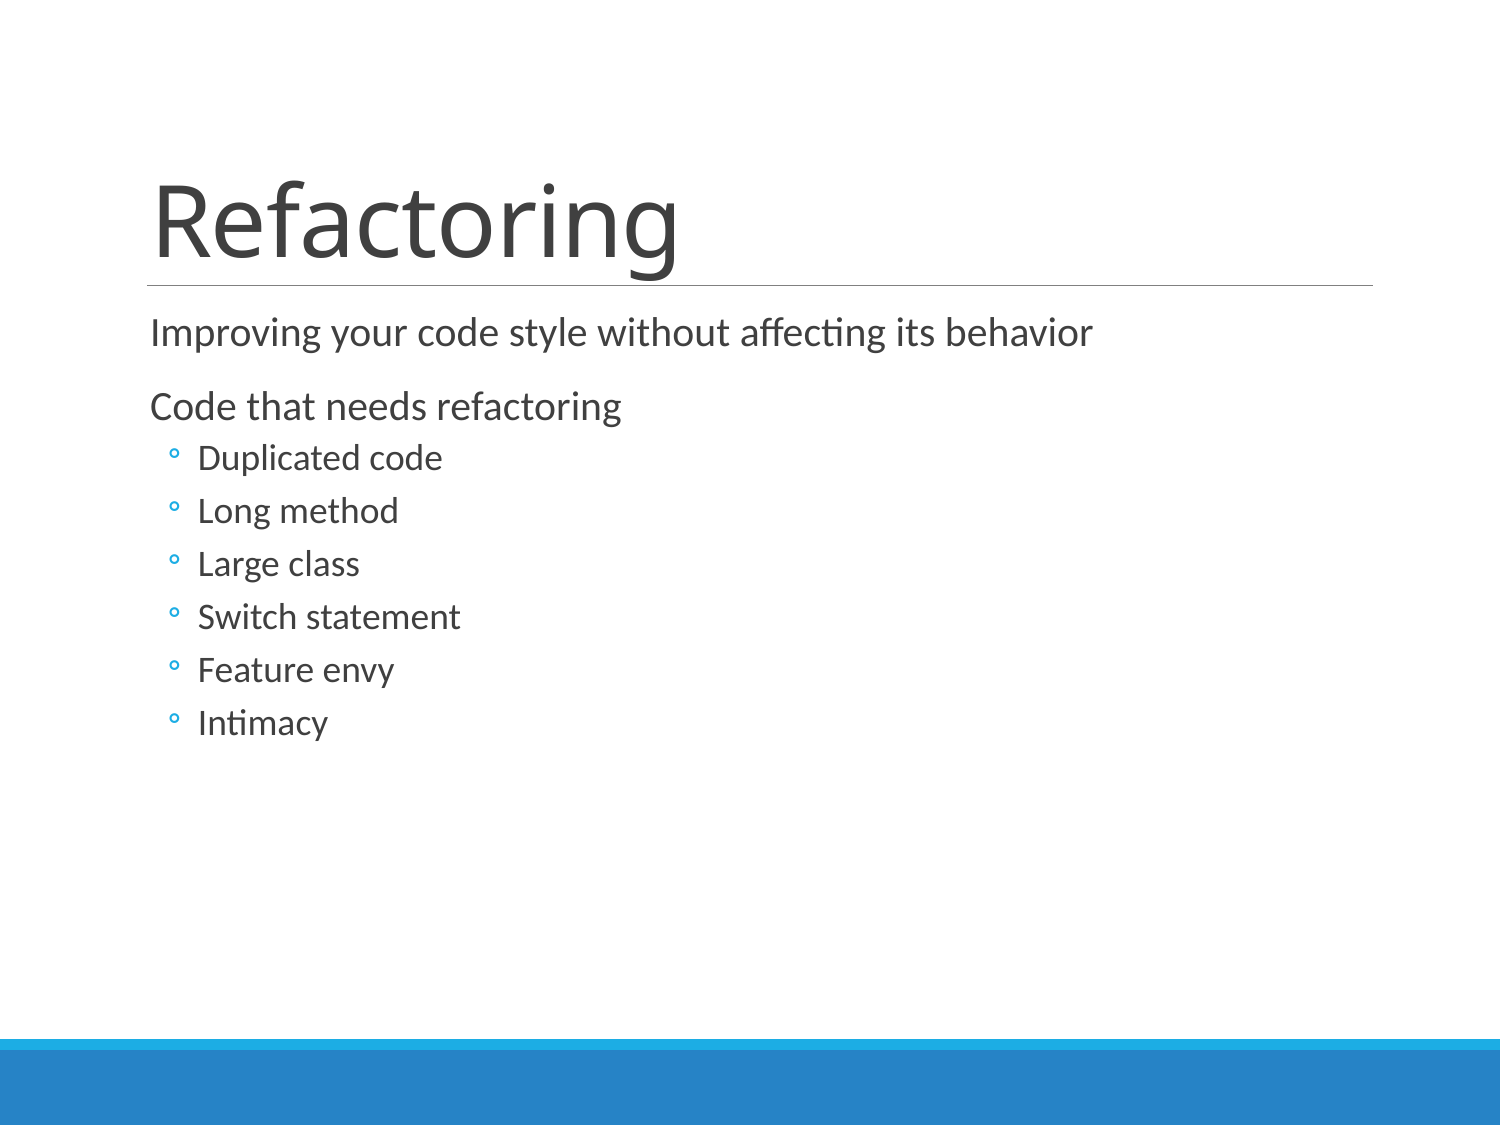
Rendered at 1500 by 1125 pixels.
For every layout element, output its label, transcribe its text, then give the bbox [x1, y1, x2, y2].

list Improving your code style without affecting its behavior Code that needs refactoring Duplicated code Long method Large class Switch statement Feature envy Intimacy [135, 302, 1373, 963]
title Refactoring [135, 47, 1373, 285]
